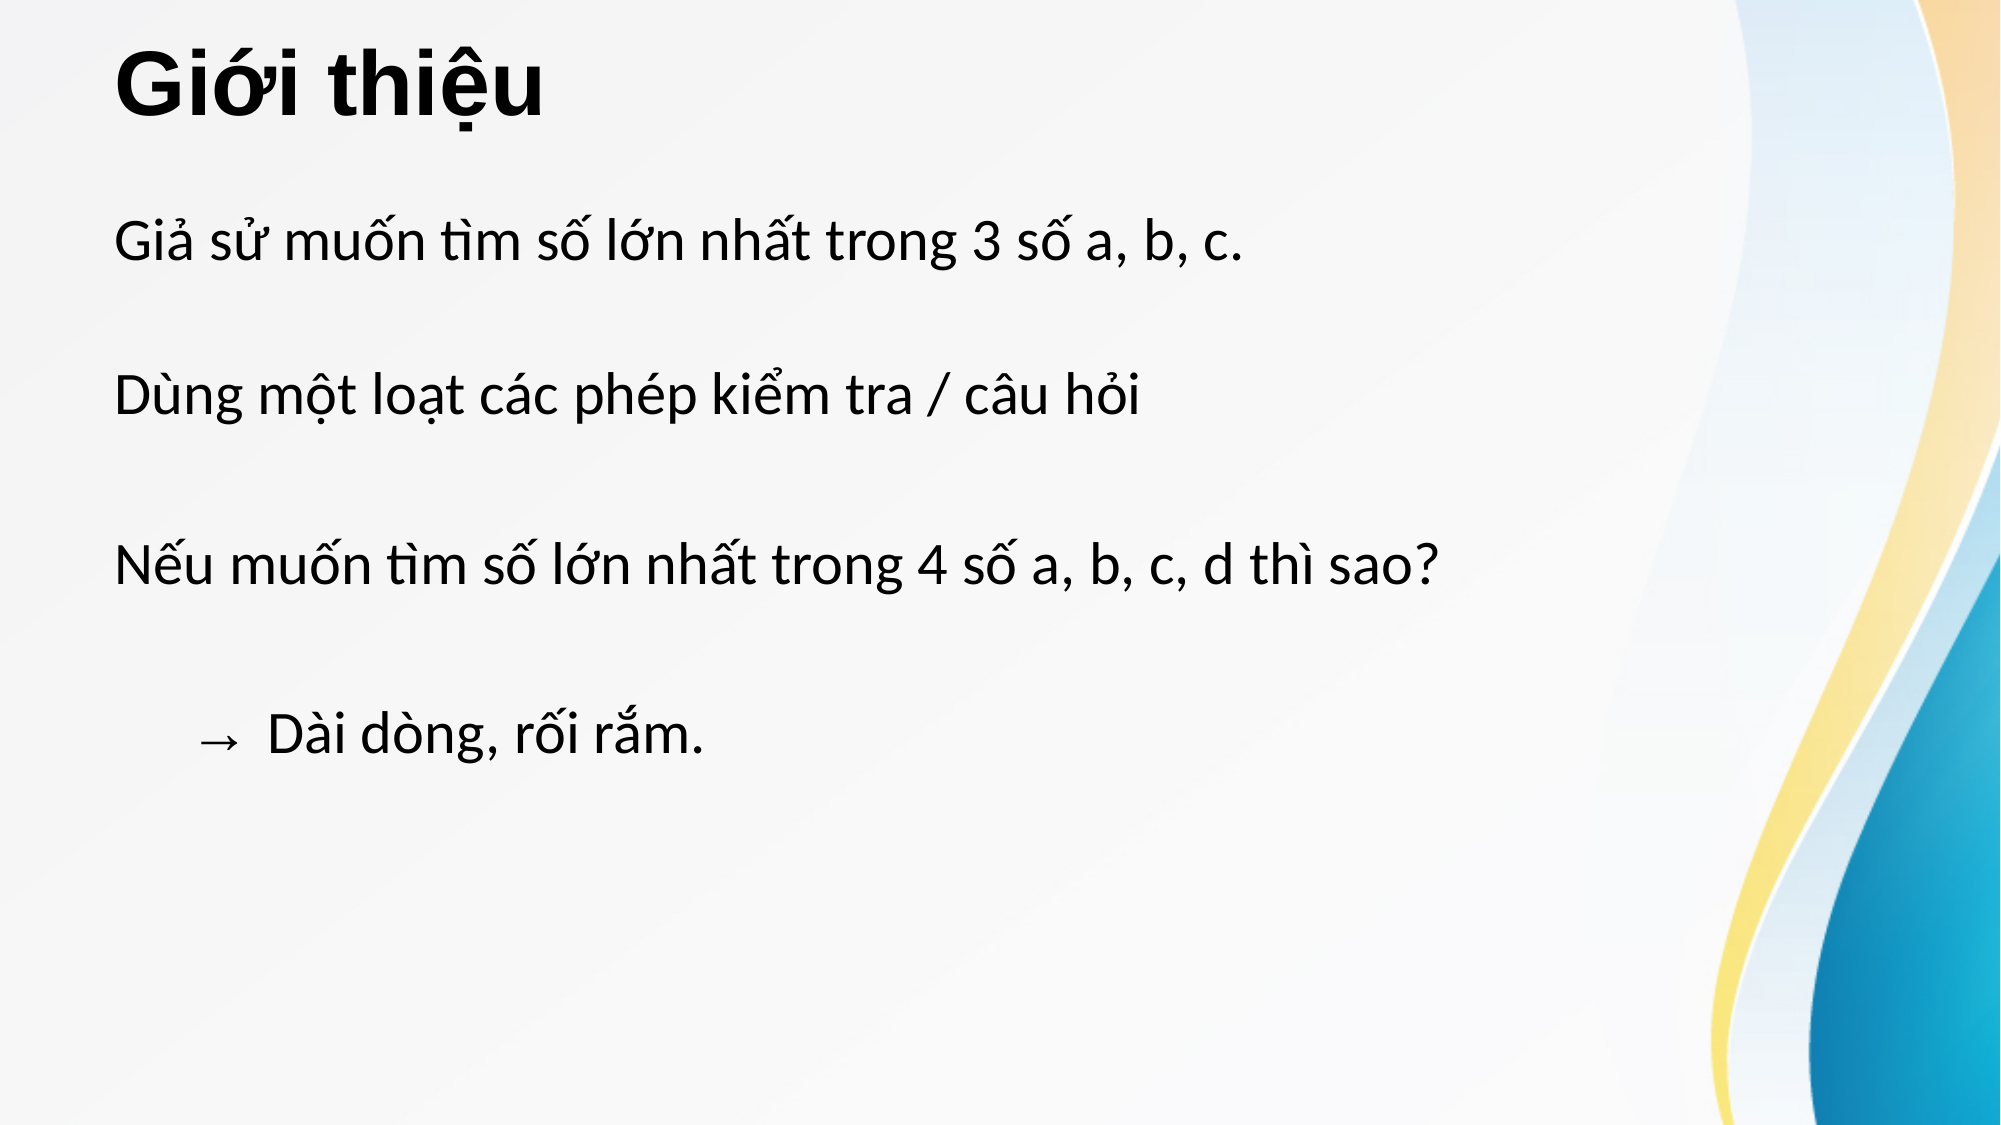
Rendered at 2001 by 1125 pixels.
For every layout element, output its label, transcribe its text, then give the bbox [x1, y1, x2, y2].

title Giới thiệu [99, 30, 1901, 127]
picture [0, 0, 2001, 1125]
list Giả sử muốn tìm số lớn nhất trong 3 số a, b, c. Dùng một loạt các phép kiểm tra / câu hỏi Nếu muốn tìm số lớn nhất trong 4 số a, b, c, d thì sao? → Dài dòng, rối rắm. [99, 192, 1901, 1098]
